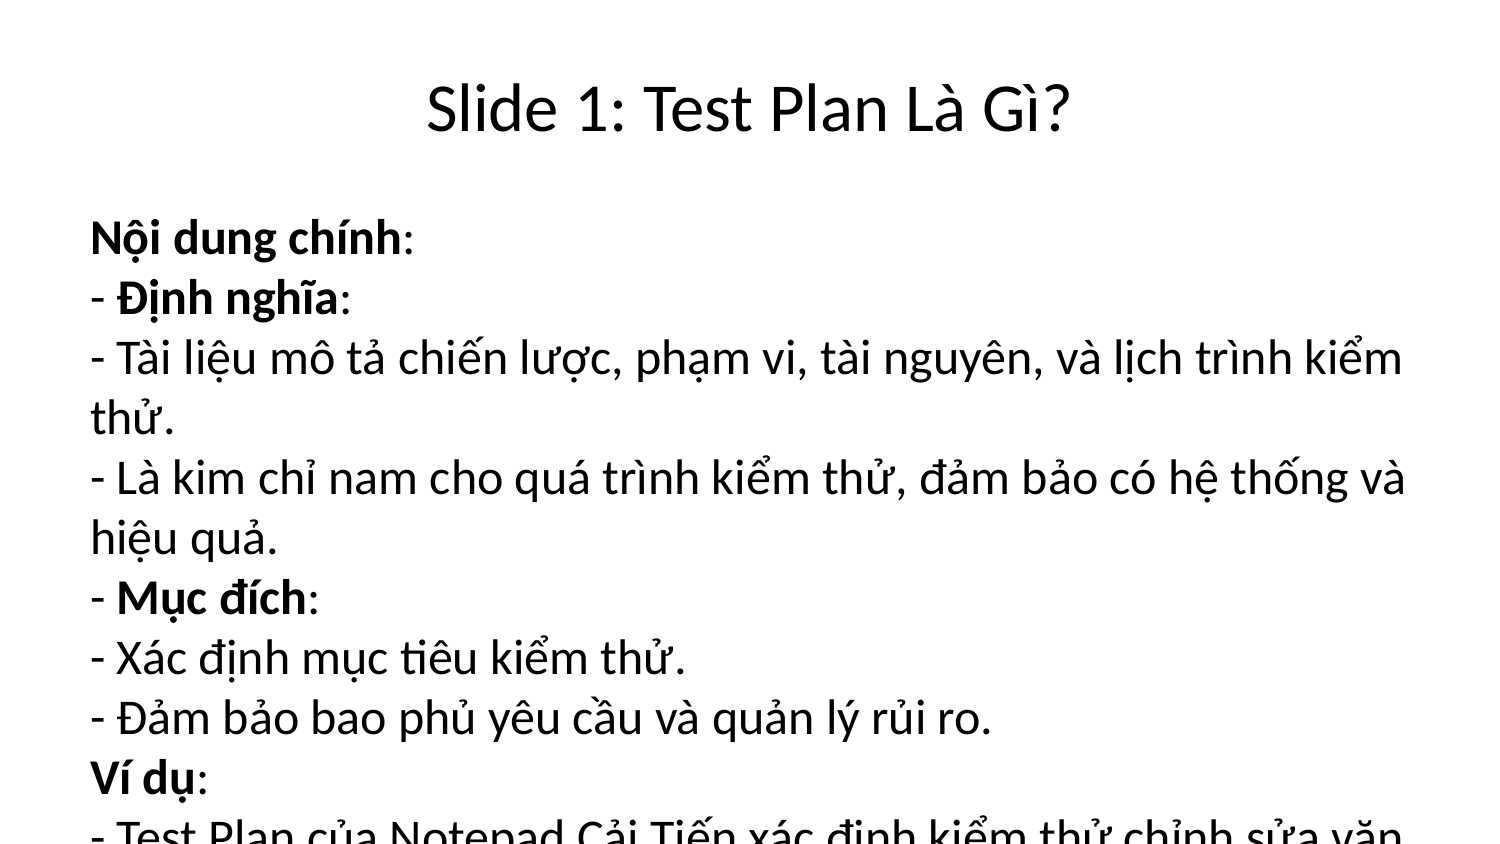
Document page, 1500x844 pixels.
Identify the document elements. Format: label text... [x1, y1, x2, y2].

list Nội dung chính: - Định nghĩa: - Tài liệu mô tả chiến lược, phạm vi, tài nguyên, và lịch trình kiểm thử. - Là kim chỉ nam cho quá trình kiểm thử, đảm bảo có hệ thống và hiệu quả. - Mục đích: - Xác định mục tiêu kiểm thử. - Đảm bảo bao phủ yêu cầu và quản lý rủi ro. Ví dụ: - Test Plan của Notepad Cải Tiến xác định kiểm thử chỉnh sửa văn bản, tìm kiếm nâng cao trên Windows 10/11. Hoạt động: Thảo luận vai trò của Test Plan trong dự án phần mềm. [75, 196, 1425, 754]
title Slide 1: Test Plan Là Gì? [75, 33, 1425, 175]
